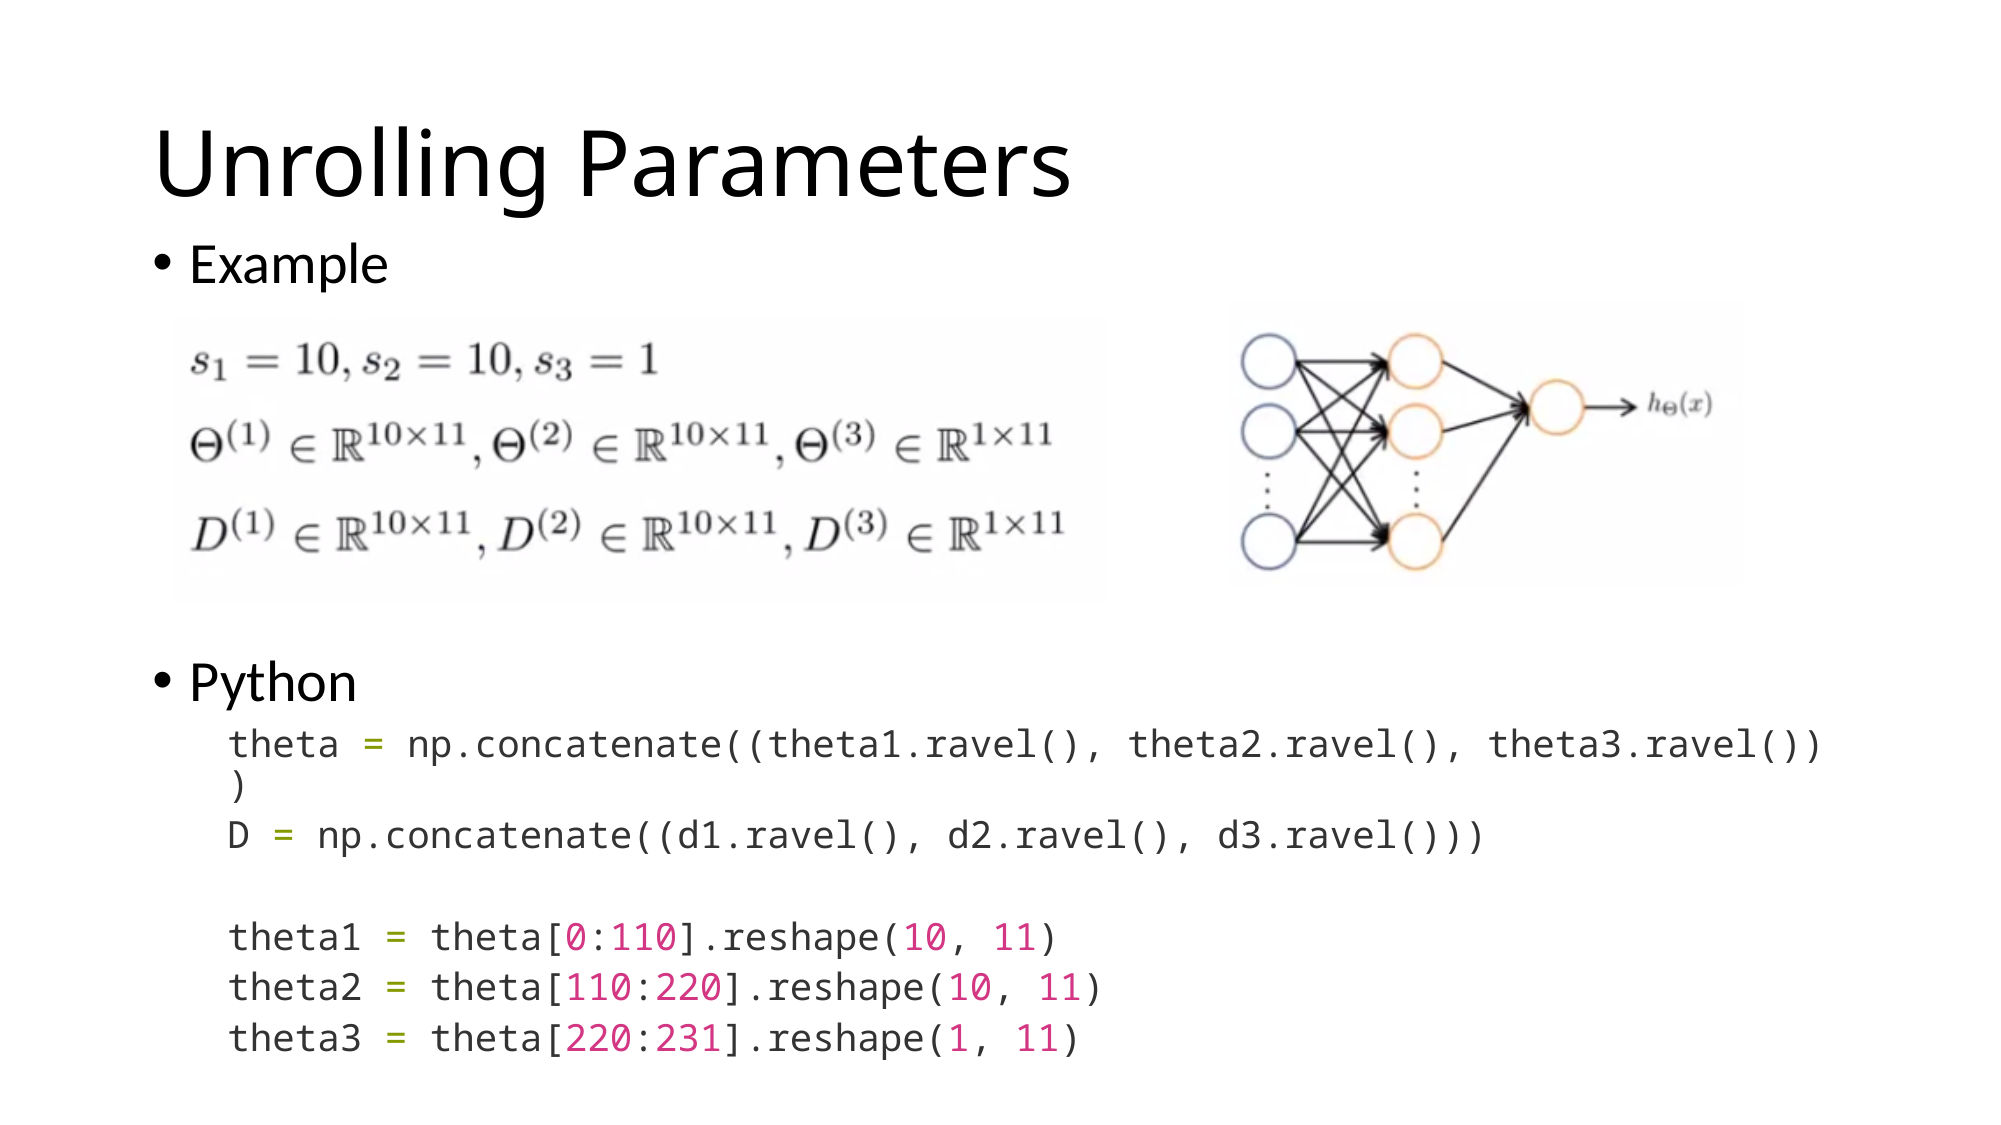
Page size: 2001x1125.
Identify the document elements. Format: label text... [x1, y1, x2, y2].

list Example Python theta = np.concatenate((theta1.ravel(), theta2.ravel(), theta3.ravel())) D = np.concatenate((d1.ravel(), d2.ravel(), d3.ravel())) theta1 = theta[0:110].reshape(10, 11) theta2 = theta[110:220].reshape(10, 11) theta3 = theta[220:231].reshape(1, 11) [137, 225, 1863, 1092]
title Unrolling Parameters [137, 57, 1863, 225]
picture [174, 316, 1108, 603]
picture [1227, 300, 1743, 586]
